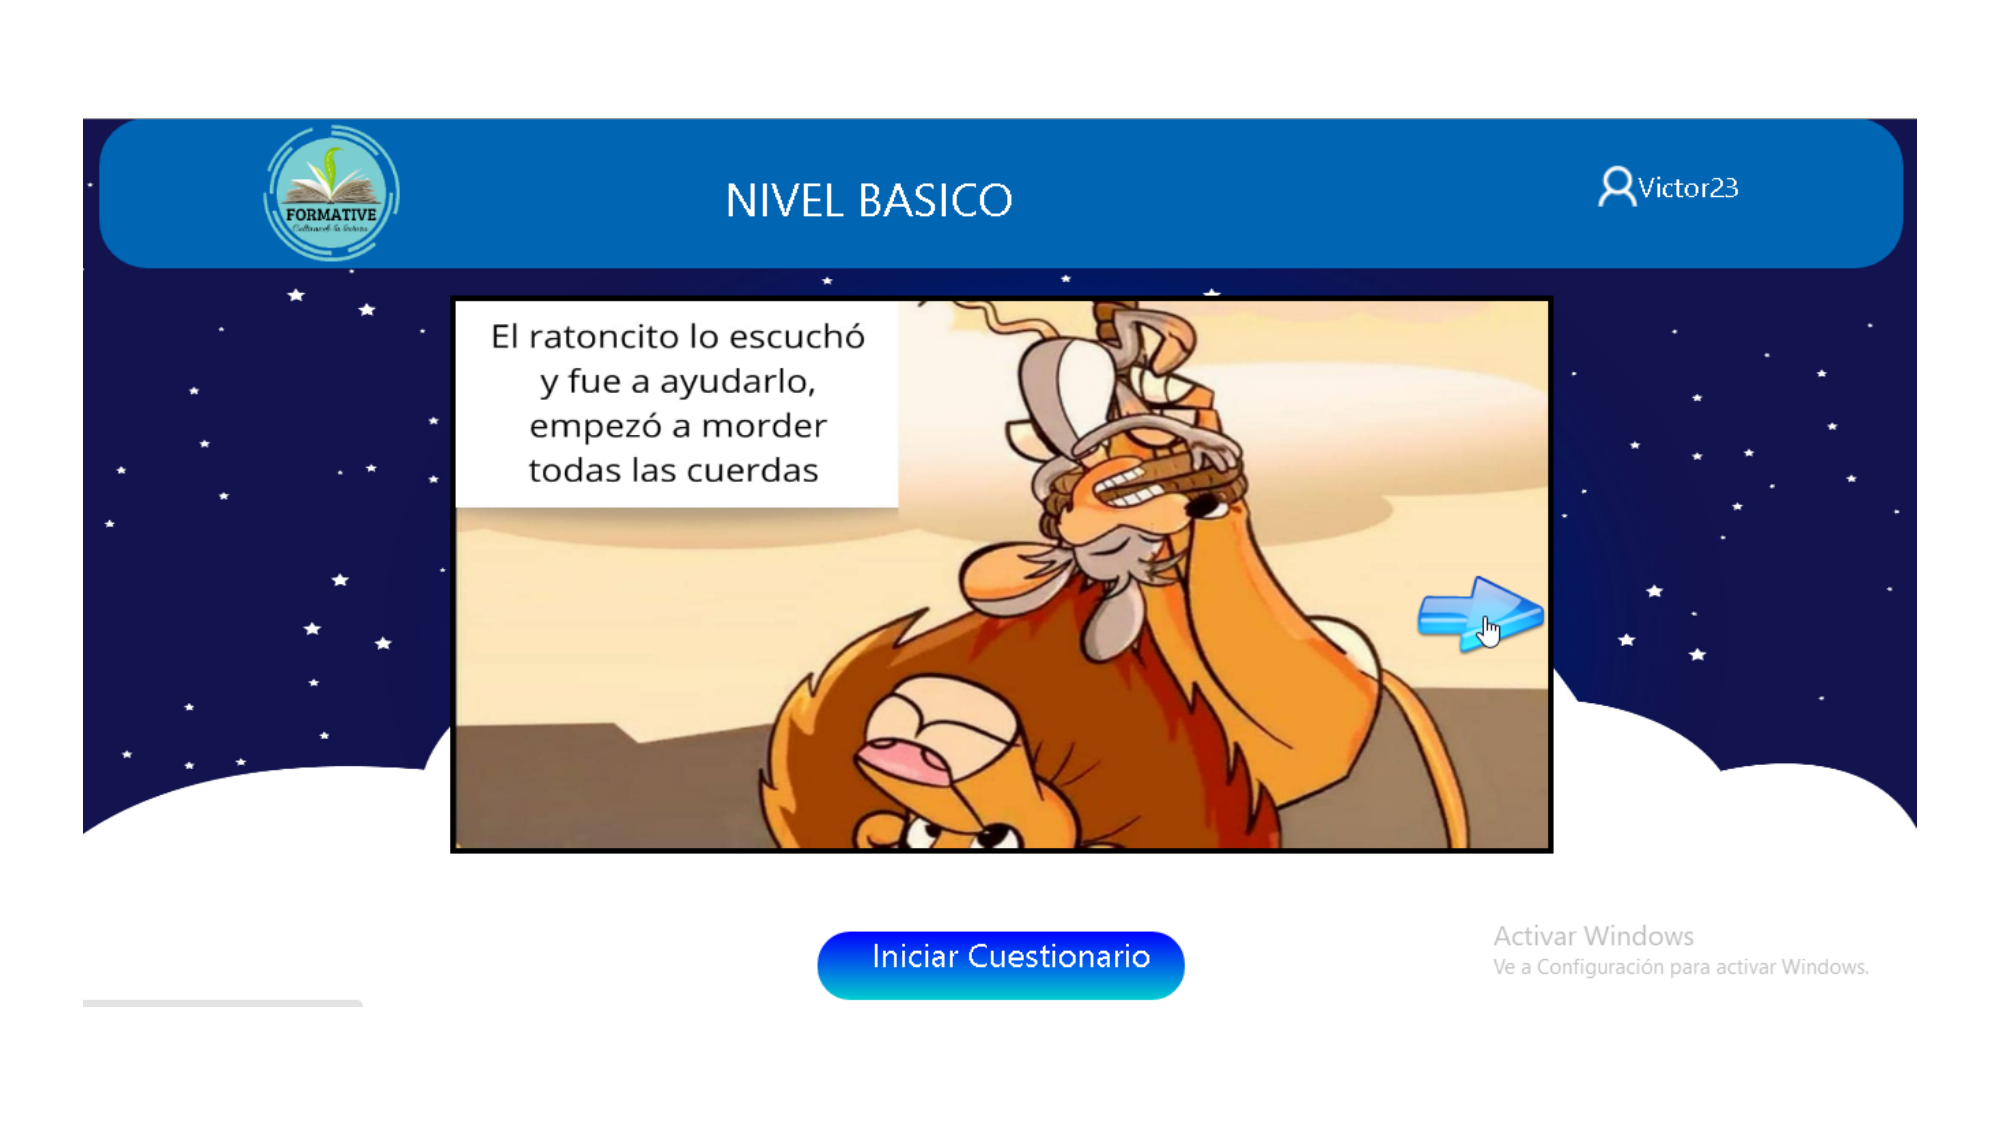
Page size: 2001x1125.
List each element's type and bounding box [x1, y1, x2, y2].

picture [82, 118, 1917, 1007]
